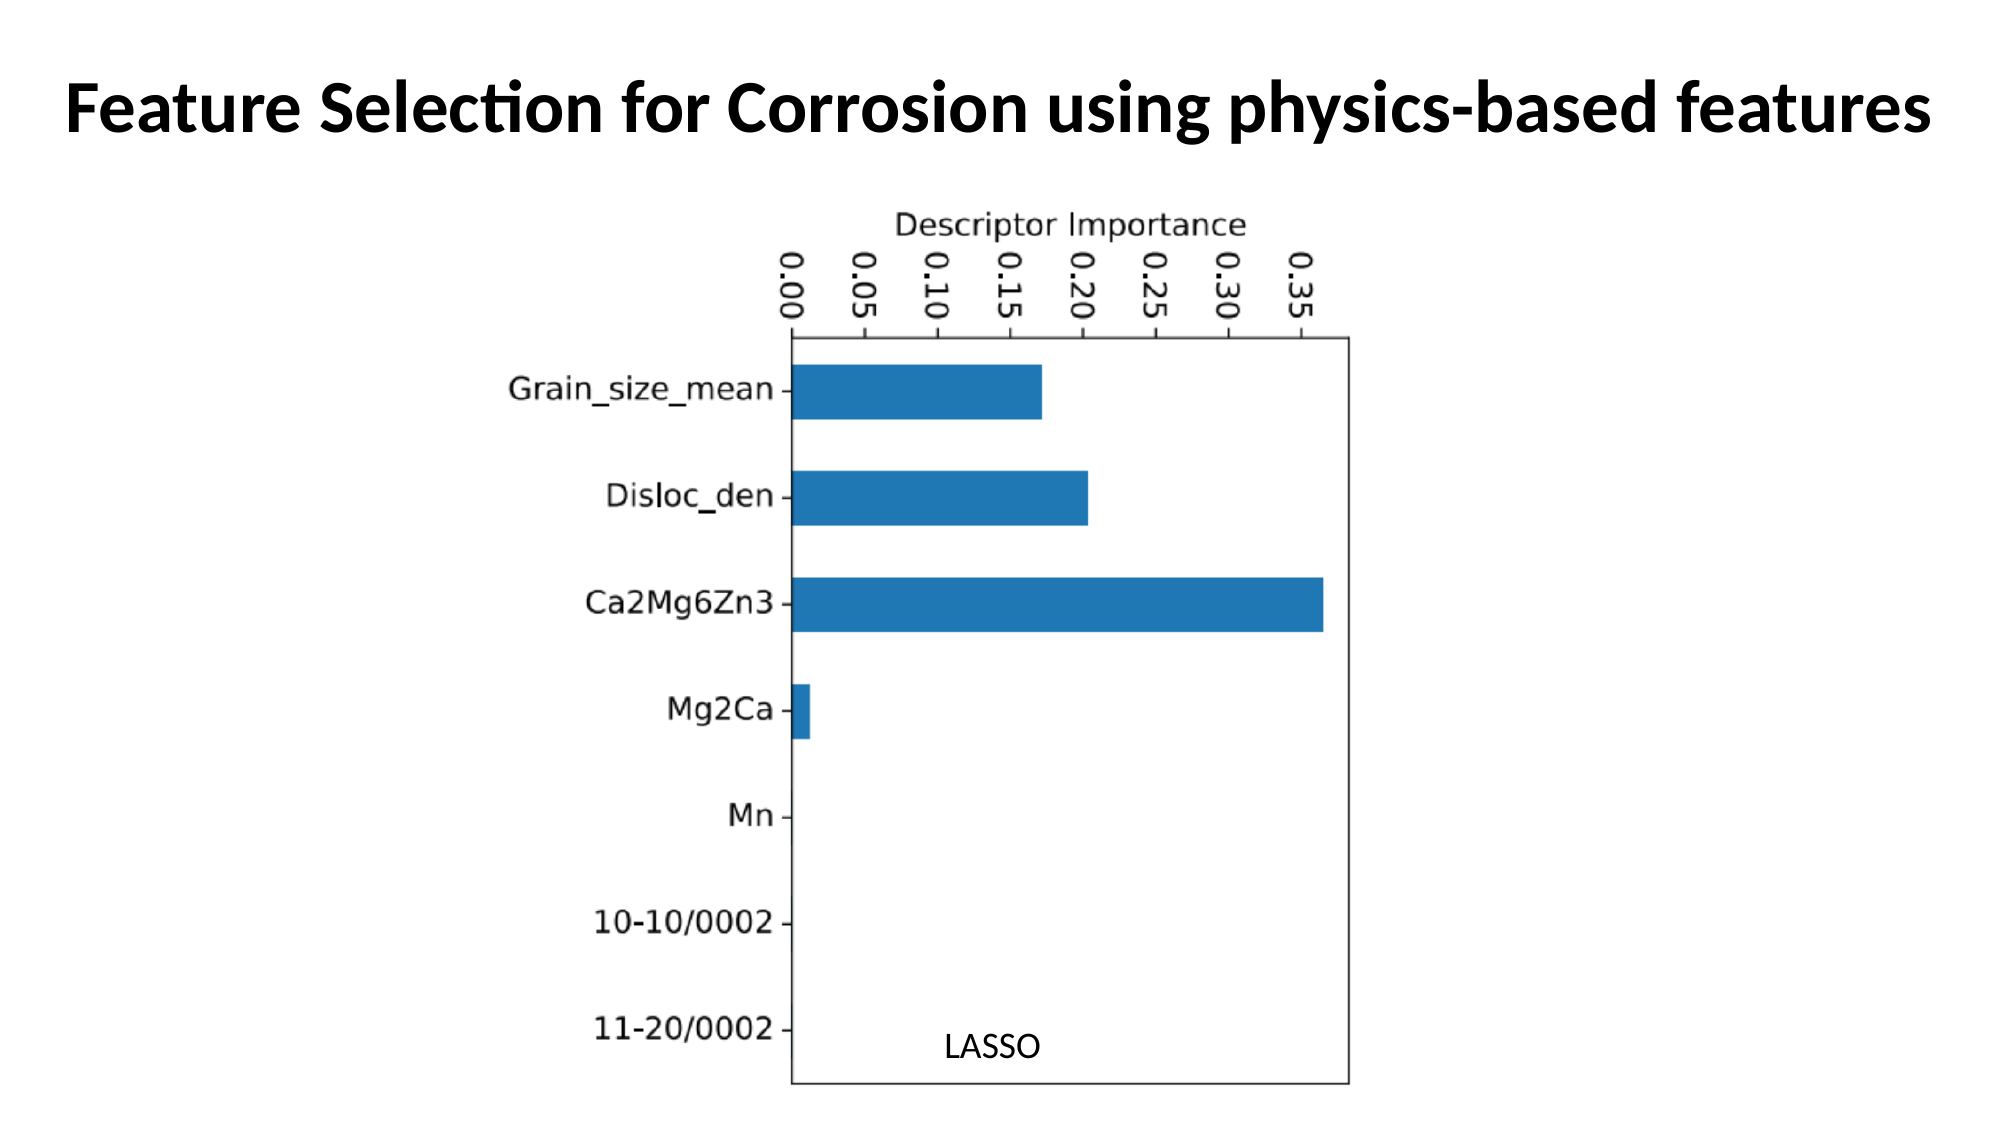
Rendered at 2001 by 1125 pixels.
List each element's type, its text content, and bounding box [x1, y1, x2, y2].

picture [479, 212, 1380, 1080]
text_box Feature Selection for Corrosion using physics-based features [0, 50, 2000, 156]
